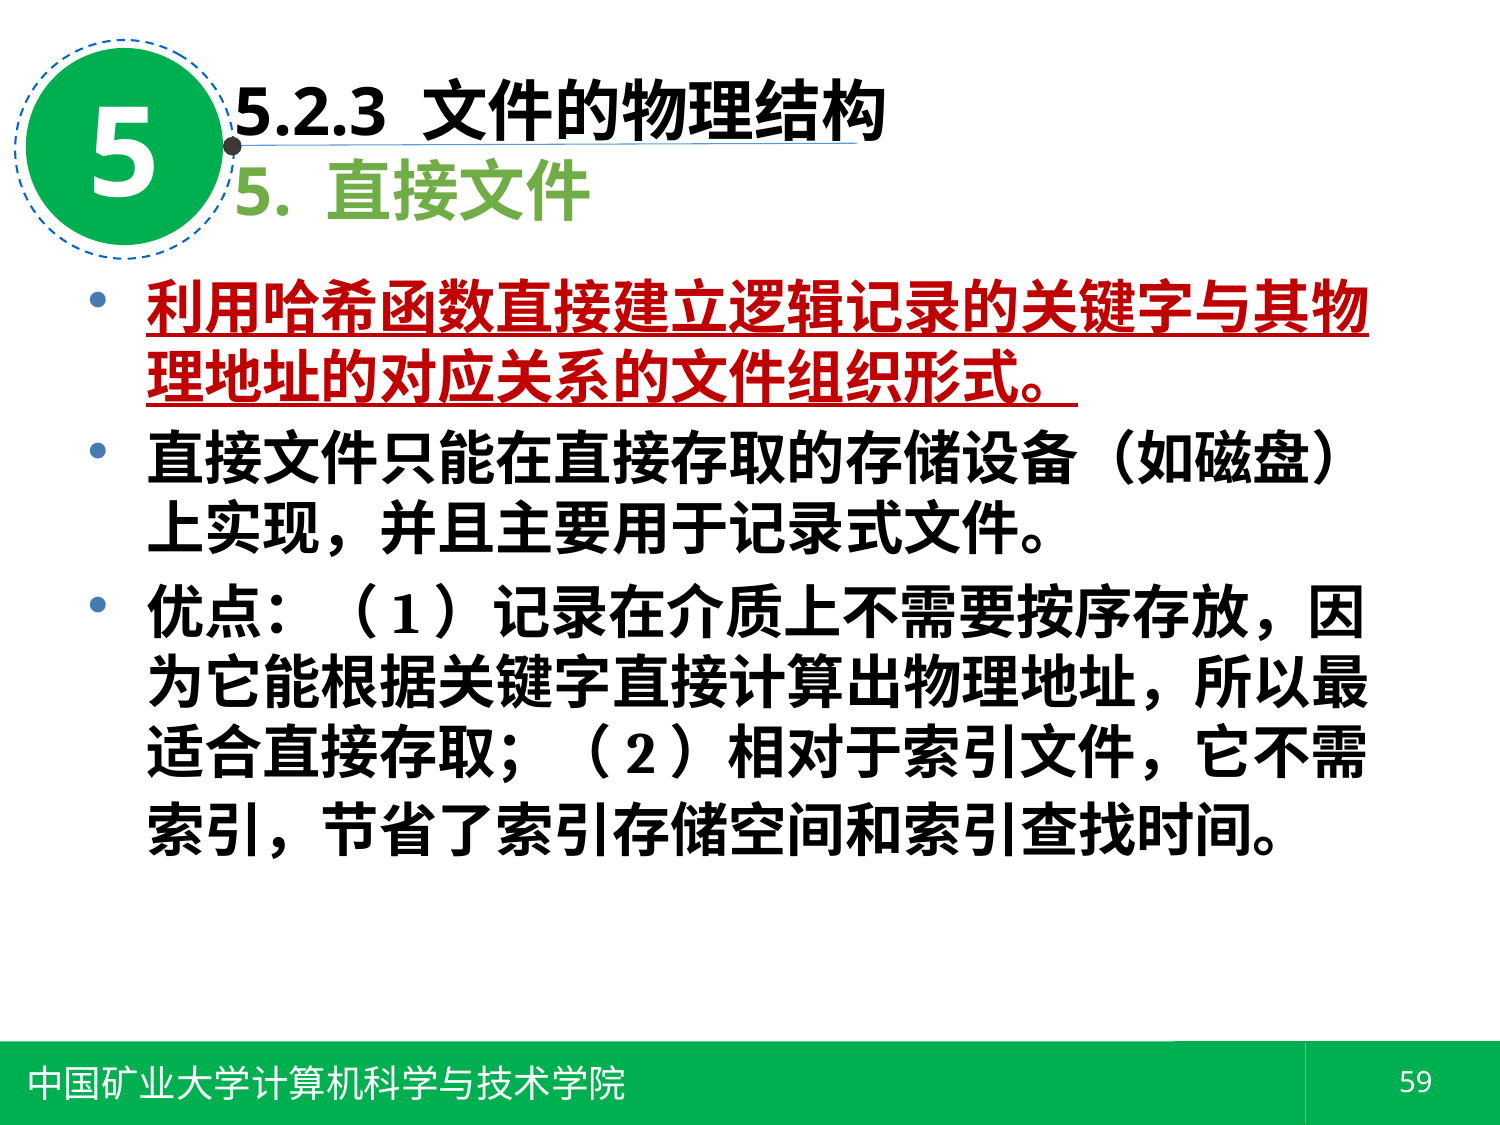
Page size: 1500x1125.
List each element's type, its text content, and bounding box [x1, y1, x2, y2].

text_box [14, 38, 220, 260]
text_box 5.2.3 文件的物理结构 5. 直接文件 [220, 61, 1399, 236]
text_box 利用哈希函数直接建立逻辑记录的关键字与其物理地址的对应关系的文件组织形式。 直接文件只能在直接存取的存储设备（如磁盘）上实现，并且主要用于记录式文件。 优点：（1）记录在介质上不需要按序存放，因为它能根据关键字直接计算出物理地址，所以最适合直接存取；（2）相对于索引文件，它不需索引，节省了索引存储空间和索引查找时间。 [74, 262, 1425, 1005]
text_box 5 [24, 46, 225, 247]
